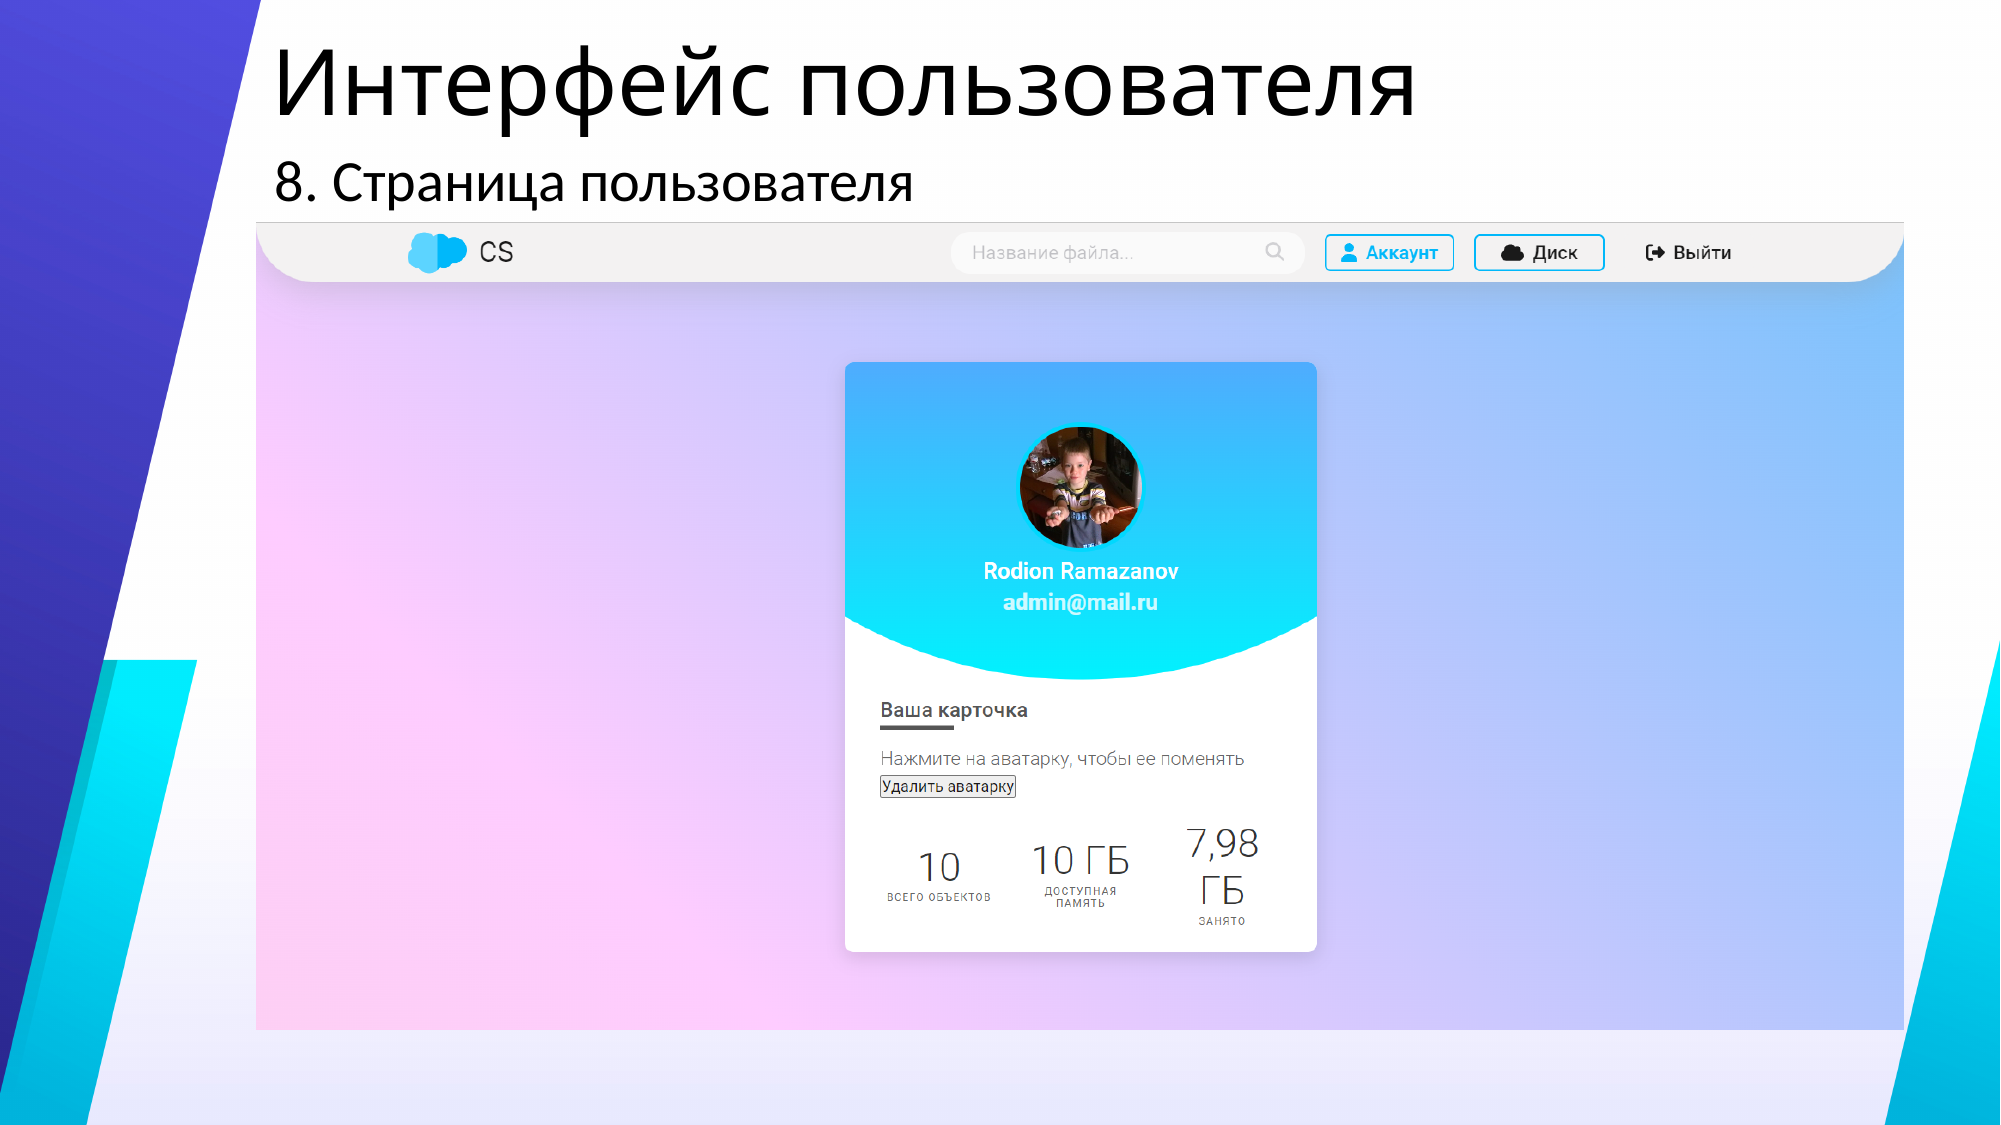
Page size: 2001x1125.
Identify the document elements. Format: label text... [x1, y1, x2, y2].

picture [0, 0, 2000, 1125]
title Интерфейс пользователя [256, 22, 1982, 150]
text_box 8. Страница пользователя [259, 135, 931, 221]
